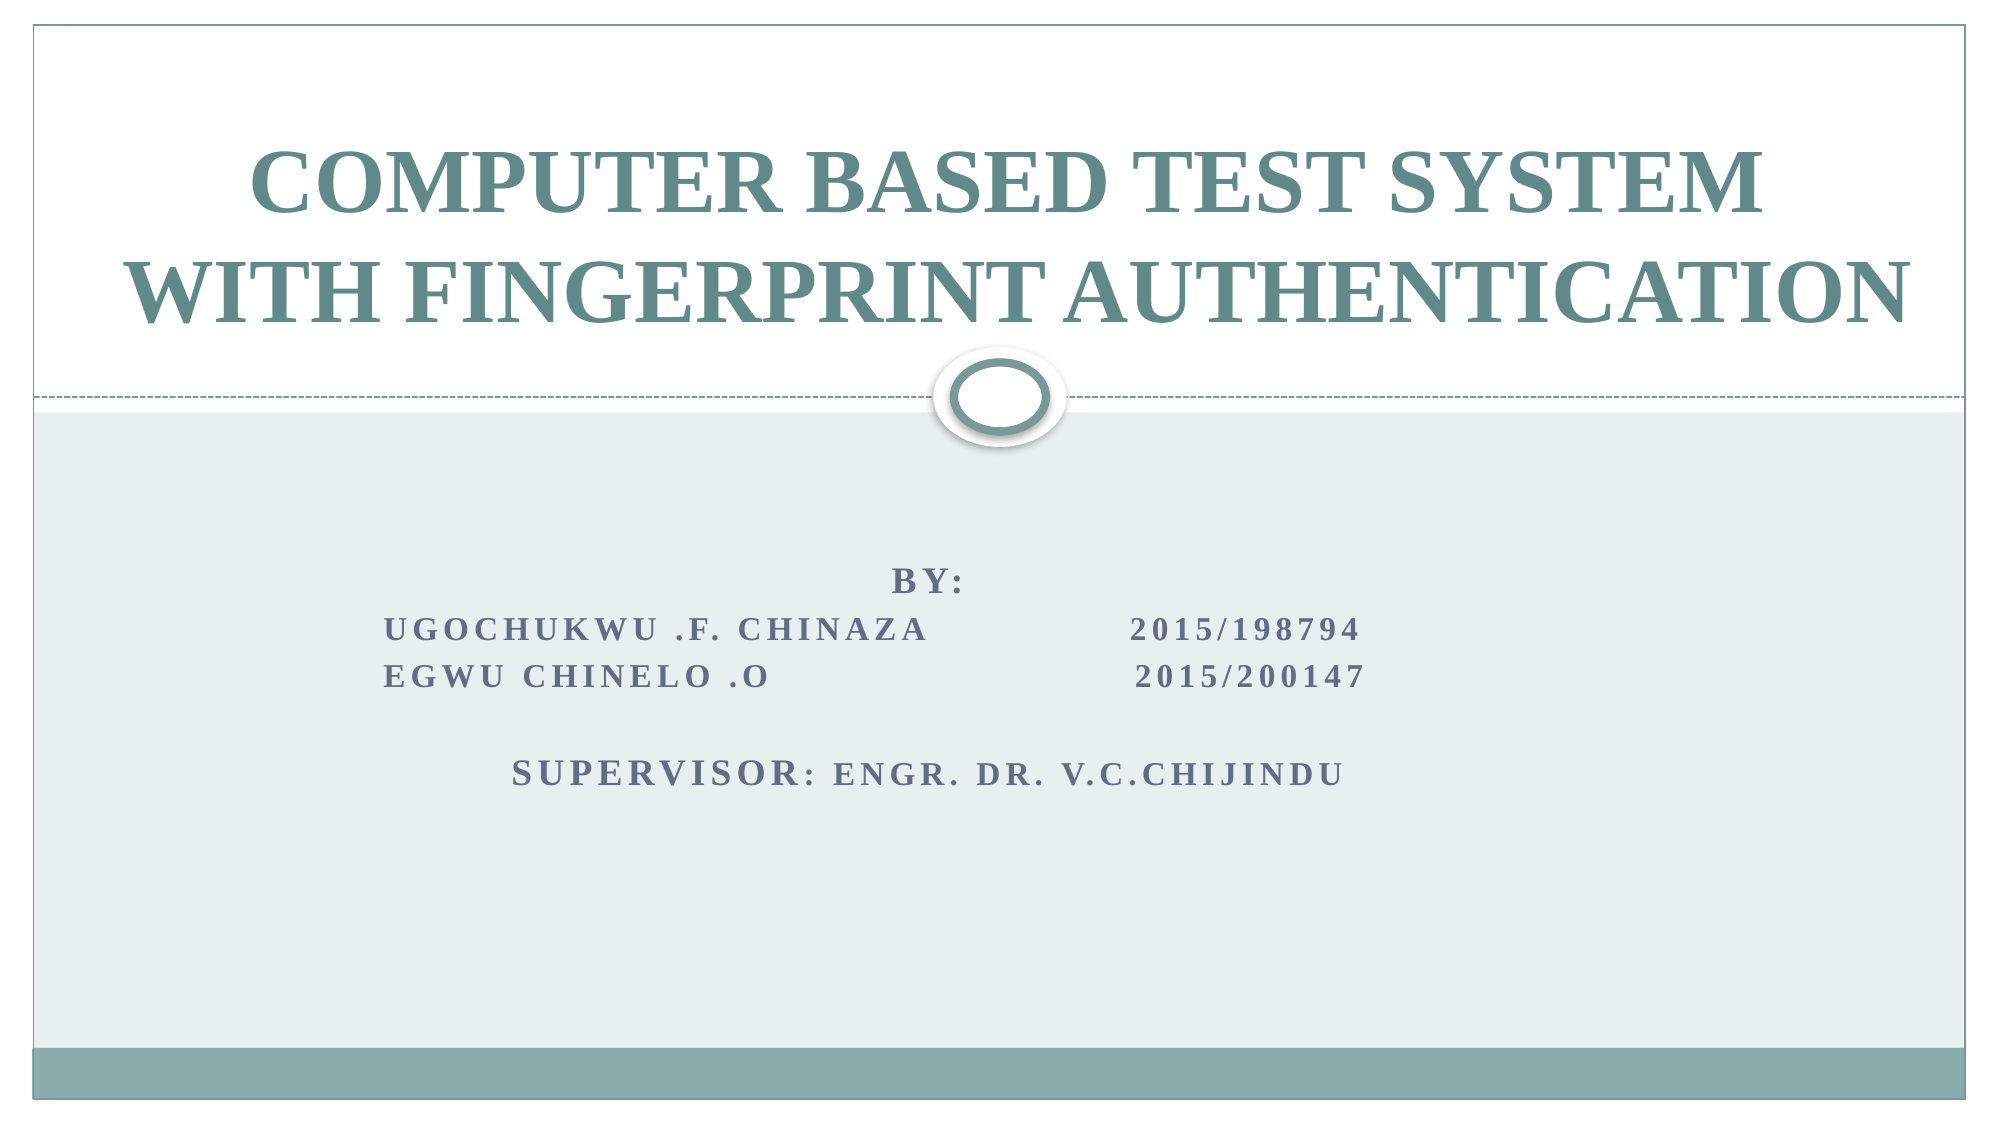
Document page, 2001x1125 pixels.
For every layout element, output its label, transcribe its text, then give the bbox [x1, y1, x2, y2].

subtitle By: UGOCHUKWU .F. CHINAZA 2015/198794 EGWU CHINELO .O 2015/200147 SUPERVISOR: Engr. Dr. V.C.Chijindu [287, 495, 1567, 873]
title COMPUTER BASED TEST SYSTEM WITH FINGERPRINT AUTHENTICATION [35, 37, 1980, 348]
